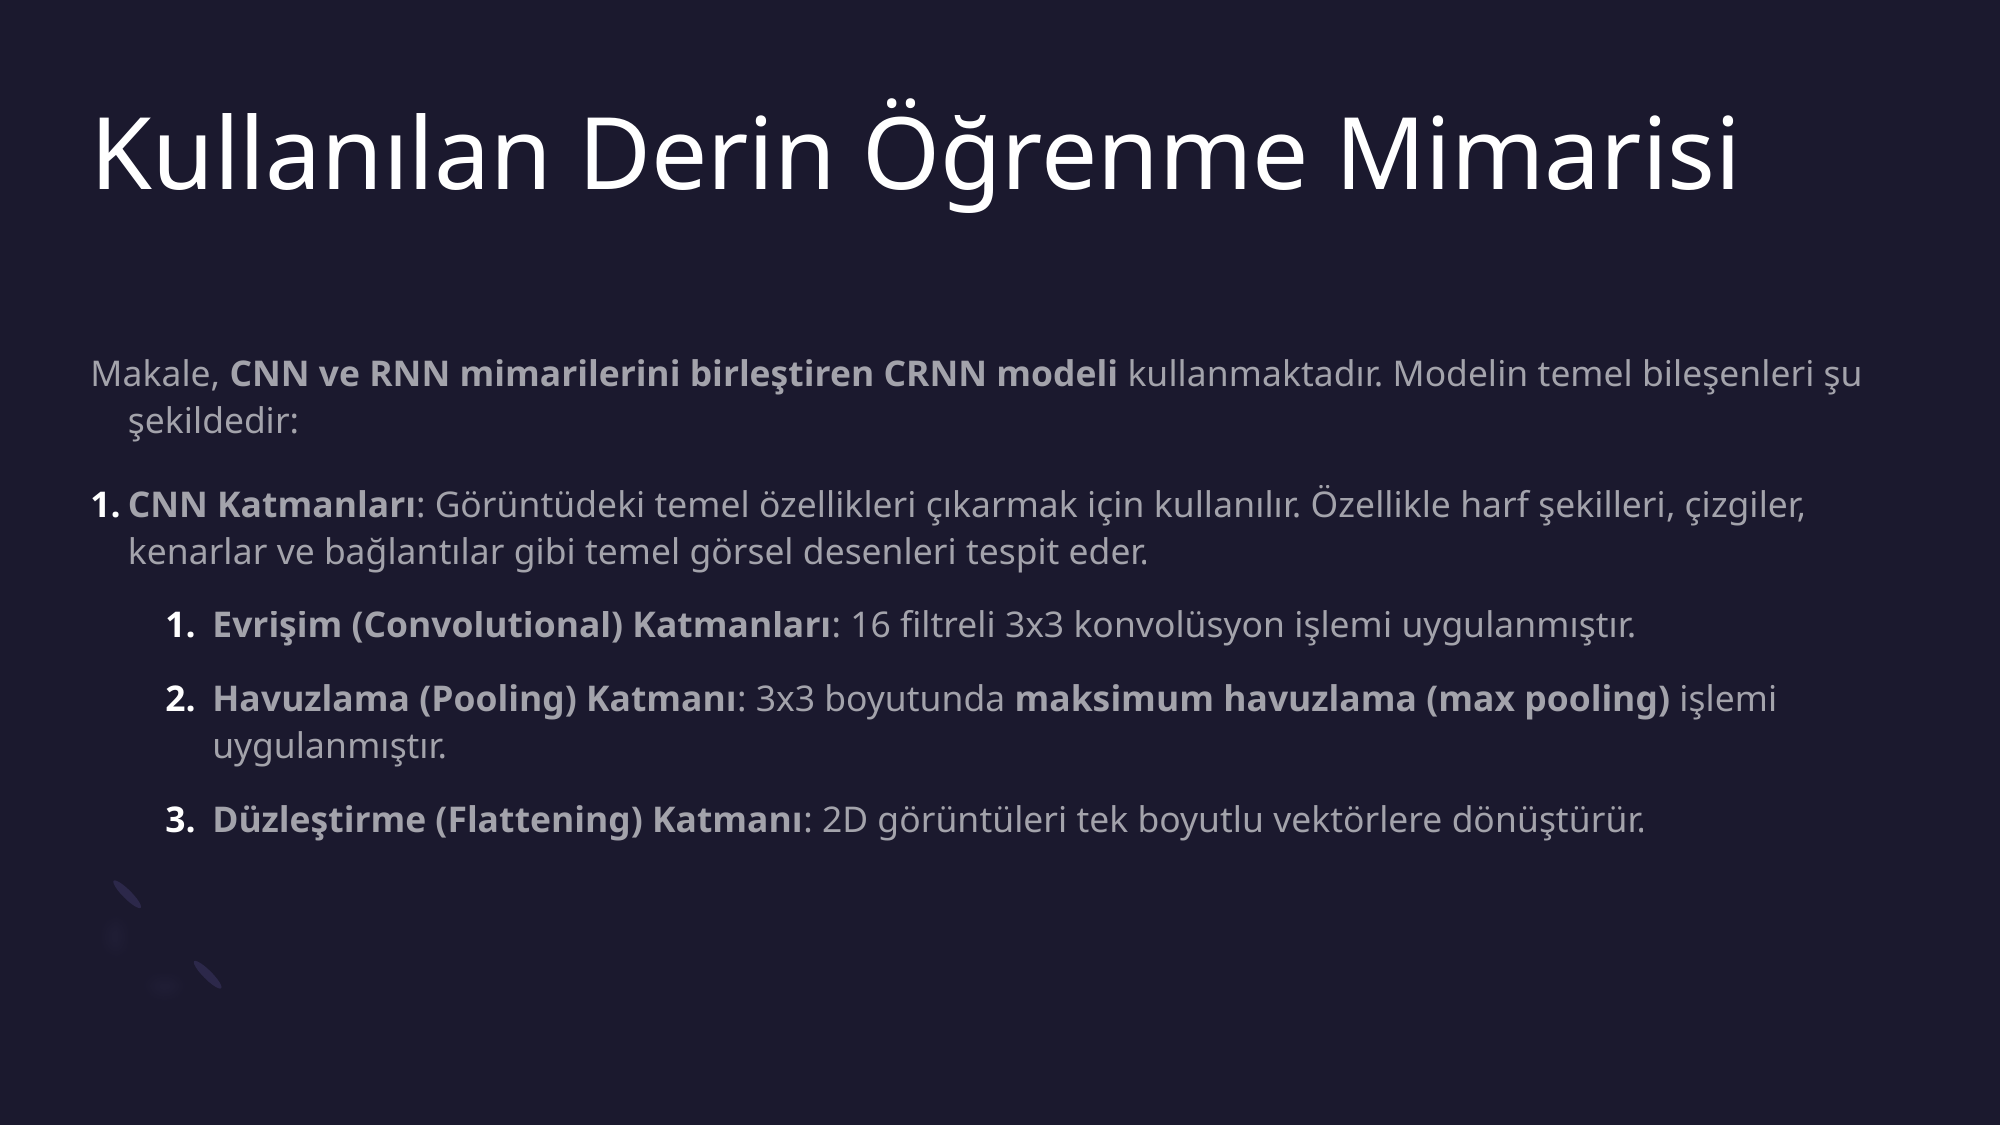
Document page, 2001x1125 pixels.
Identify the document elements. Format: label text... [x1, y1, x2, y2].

list Makale, CNN ve RNN mimarilerini birleştiren CRNN modeli kullanmaktadır. Modelin temel bileşenleri şu şekildedir: CNN Katmanları: Görüntüdeki temel özellikleri çıkarmak için kullanılır. Özellikle harf şekilleri, çizgiler, kenarlar ve bağlantılar gibi temel görsel desenleri tespit eder. Evrişim (Convolutional) Katmanları: 16 filtreli 3x3 konvolüsyon işlemi uygulanmıştır. Havuzlama (Pooling) Katmanı: 3x3 boyutunda maksimum havuzlama (max pooling) işlemi uygulanmıştır. Düzleştirme (Flattening) Katmanı: 2D görüntüleri tek boyutlu vektörlere dönüştürür. [90, 346, 1910, 1000]
title Kullanılan Derin Öğrenme Mimarisi [90, 90, 1910, 309]
